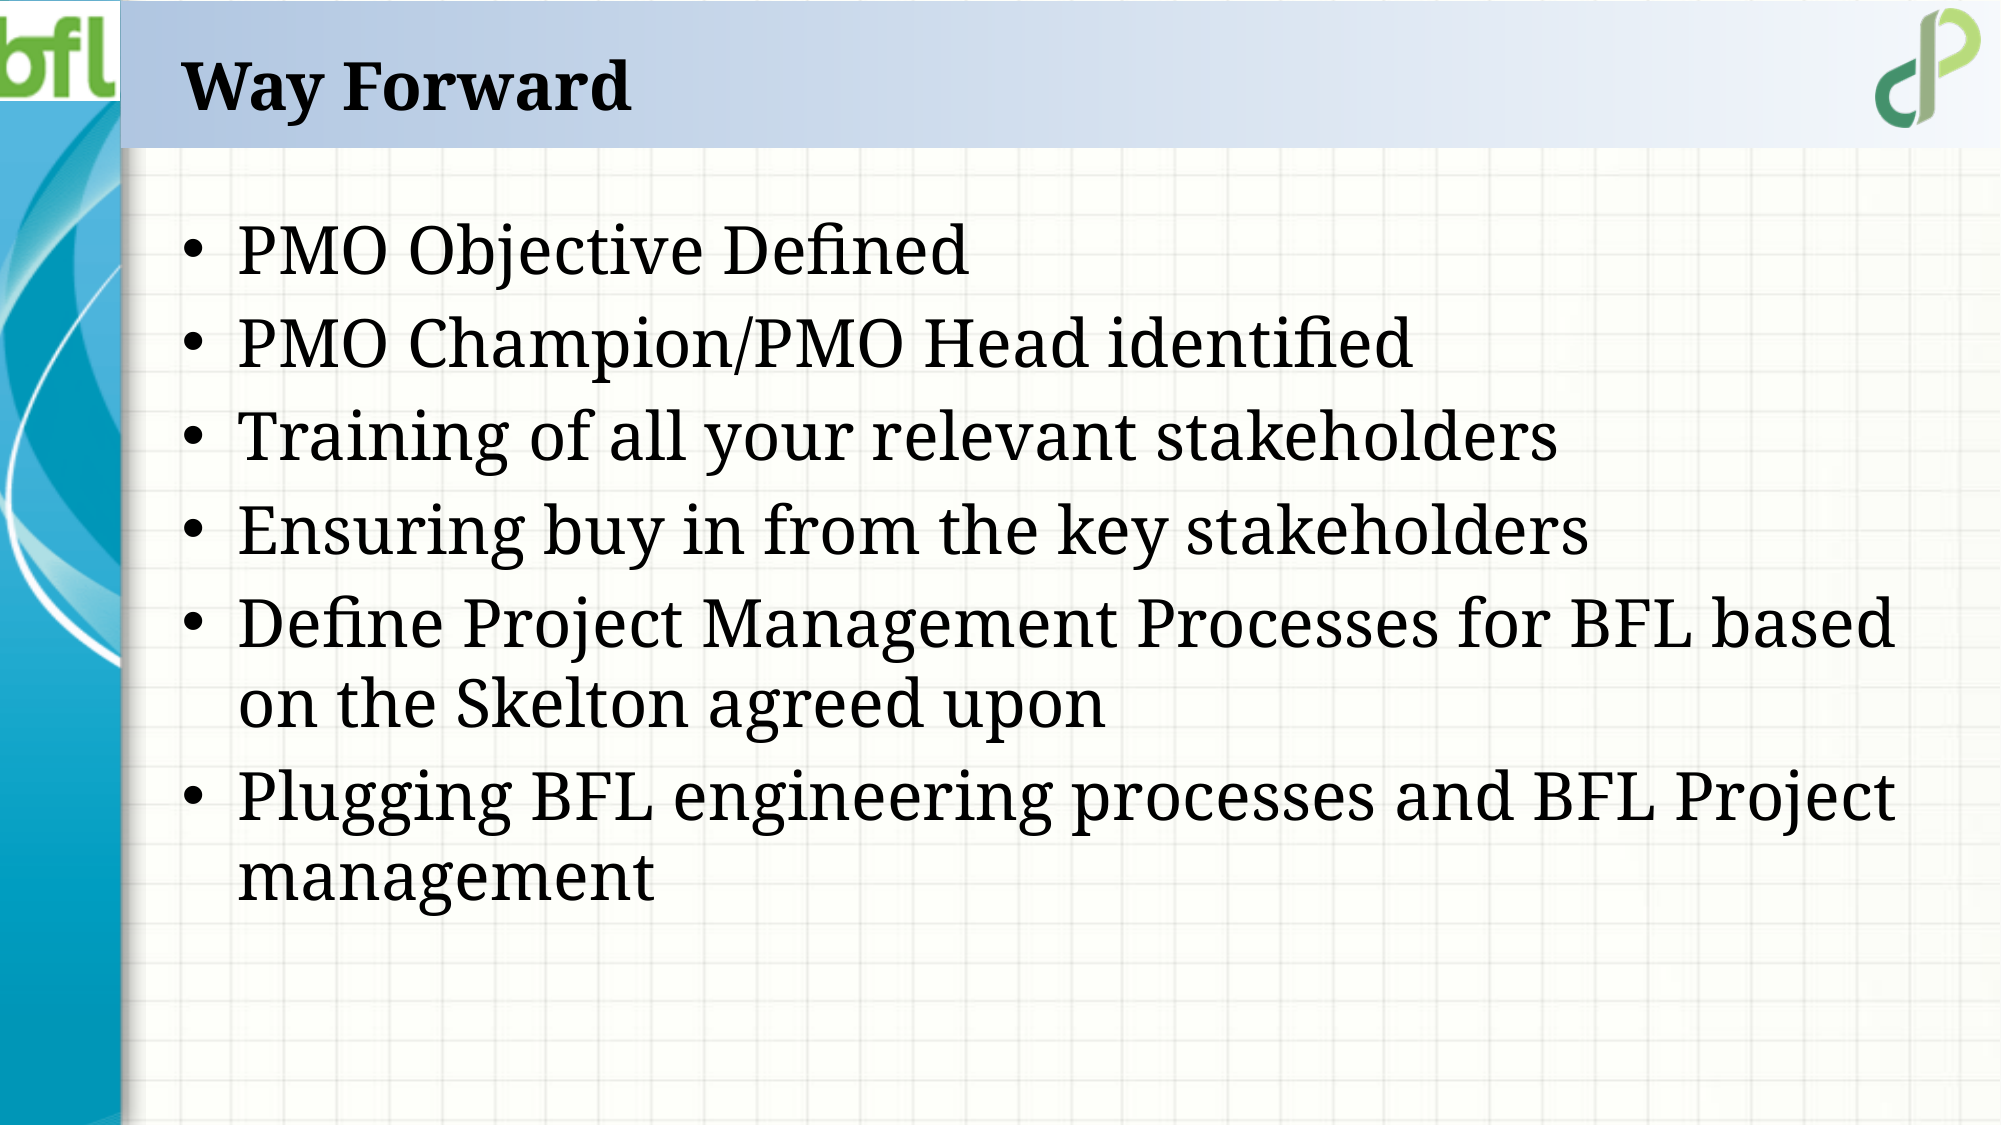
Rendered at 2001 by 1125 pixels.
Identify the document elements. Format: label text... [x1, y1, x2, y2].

title Way Forward [166, 9, 1934, 159]
list PMO Objective Defined PMO Champion/PMO Head identified Training of all your relevant stakeholders Ensuring buy in from the key stakeholders Define Project Management Processes for BFL based on the Skelton agreed upon Plugging BFL engineering processes and BFL Project management [166, 200, 1934, 1013]
picture [0, 0, 2001, 1125]
